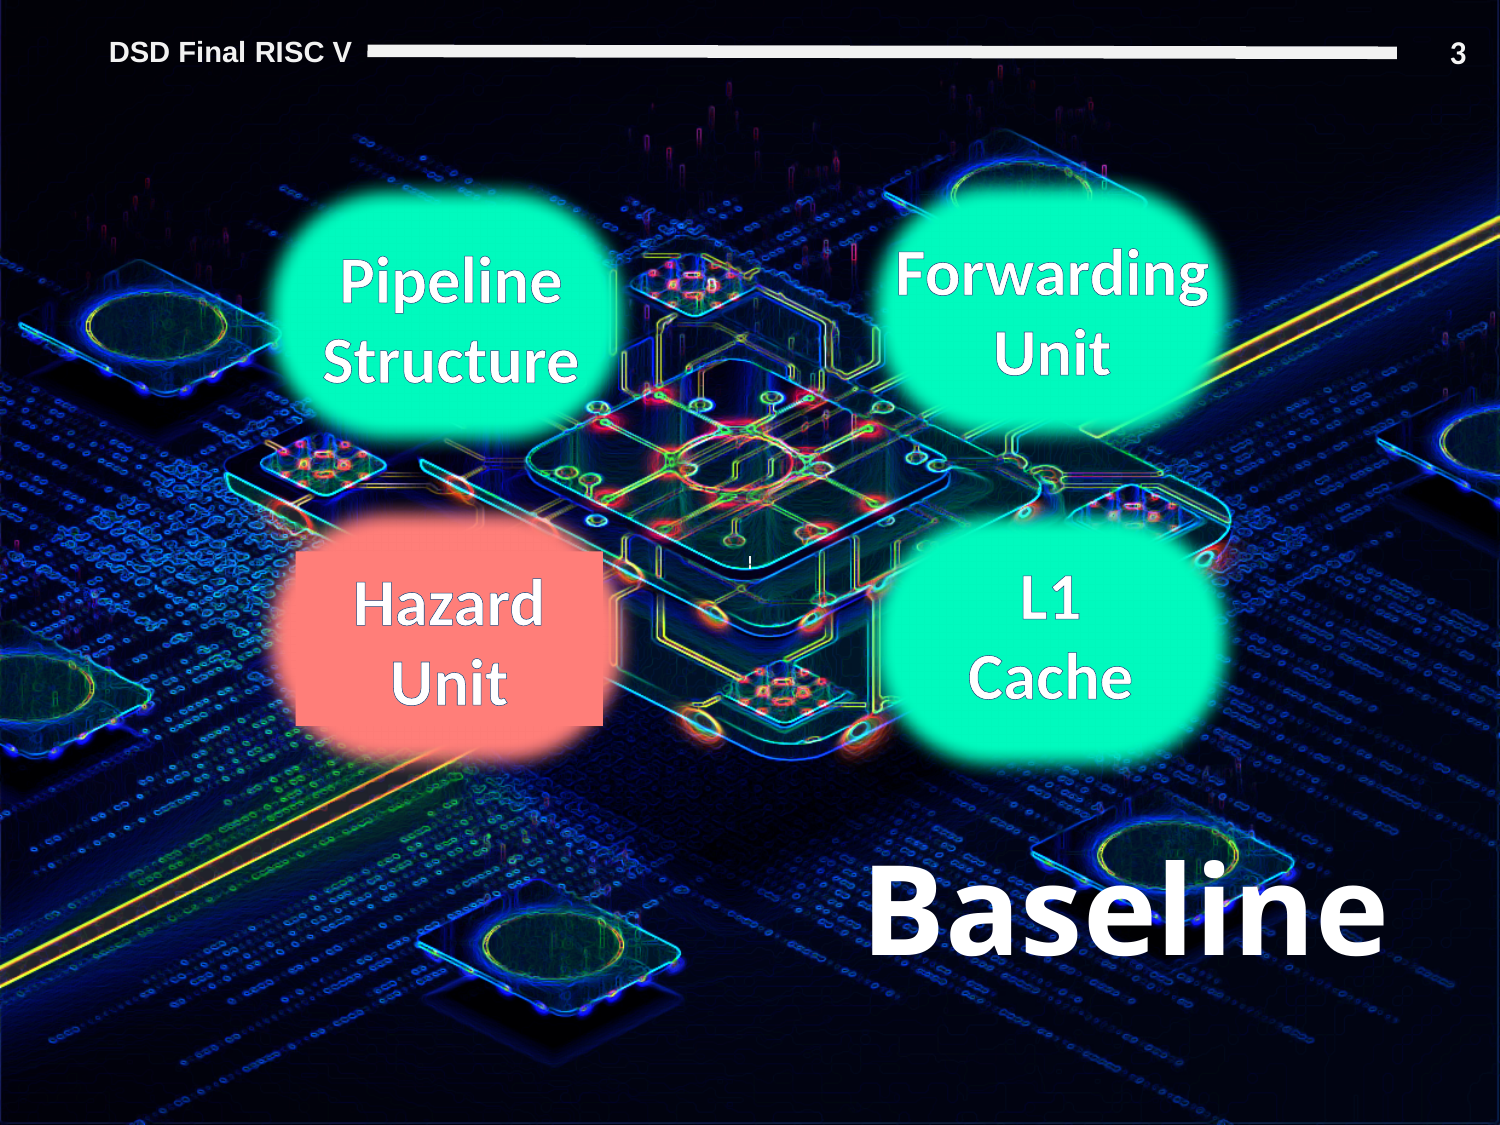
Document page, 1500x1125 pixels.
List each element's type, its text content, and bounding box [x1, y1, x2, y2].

title Baseline [90, 840, 1412, 1121]
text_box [253, 175, 639, 456]
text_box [858, 169, 1244, 450]
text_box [858, 499, 1244, 780]
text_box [253, 497, 639, 778]
picture [0, 0, 1500, 1125]
slide_number 3 [1143, 21, 1482, 82]
